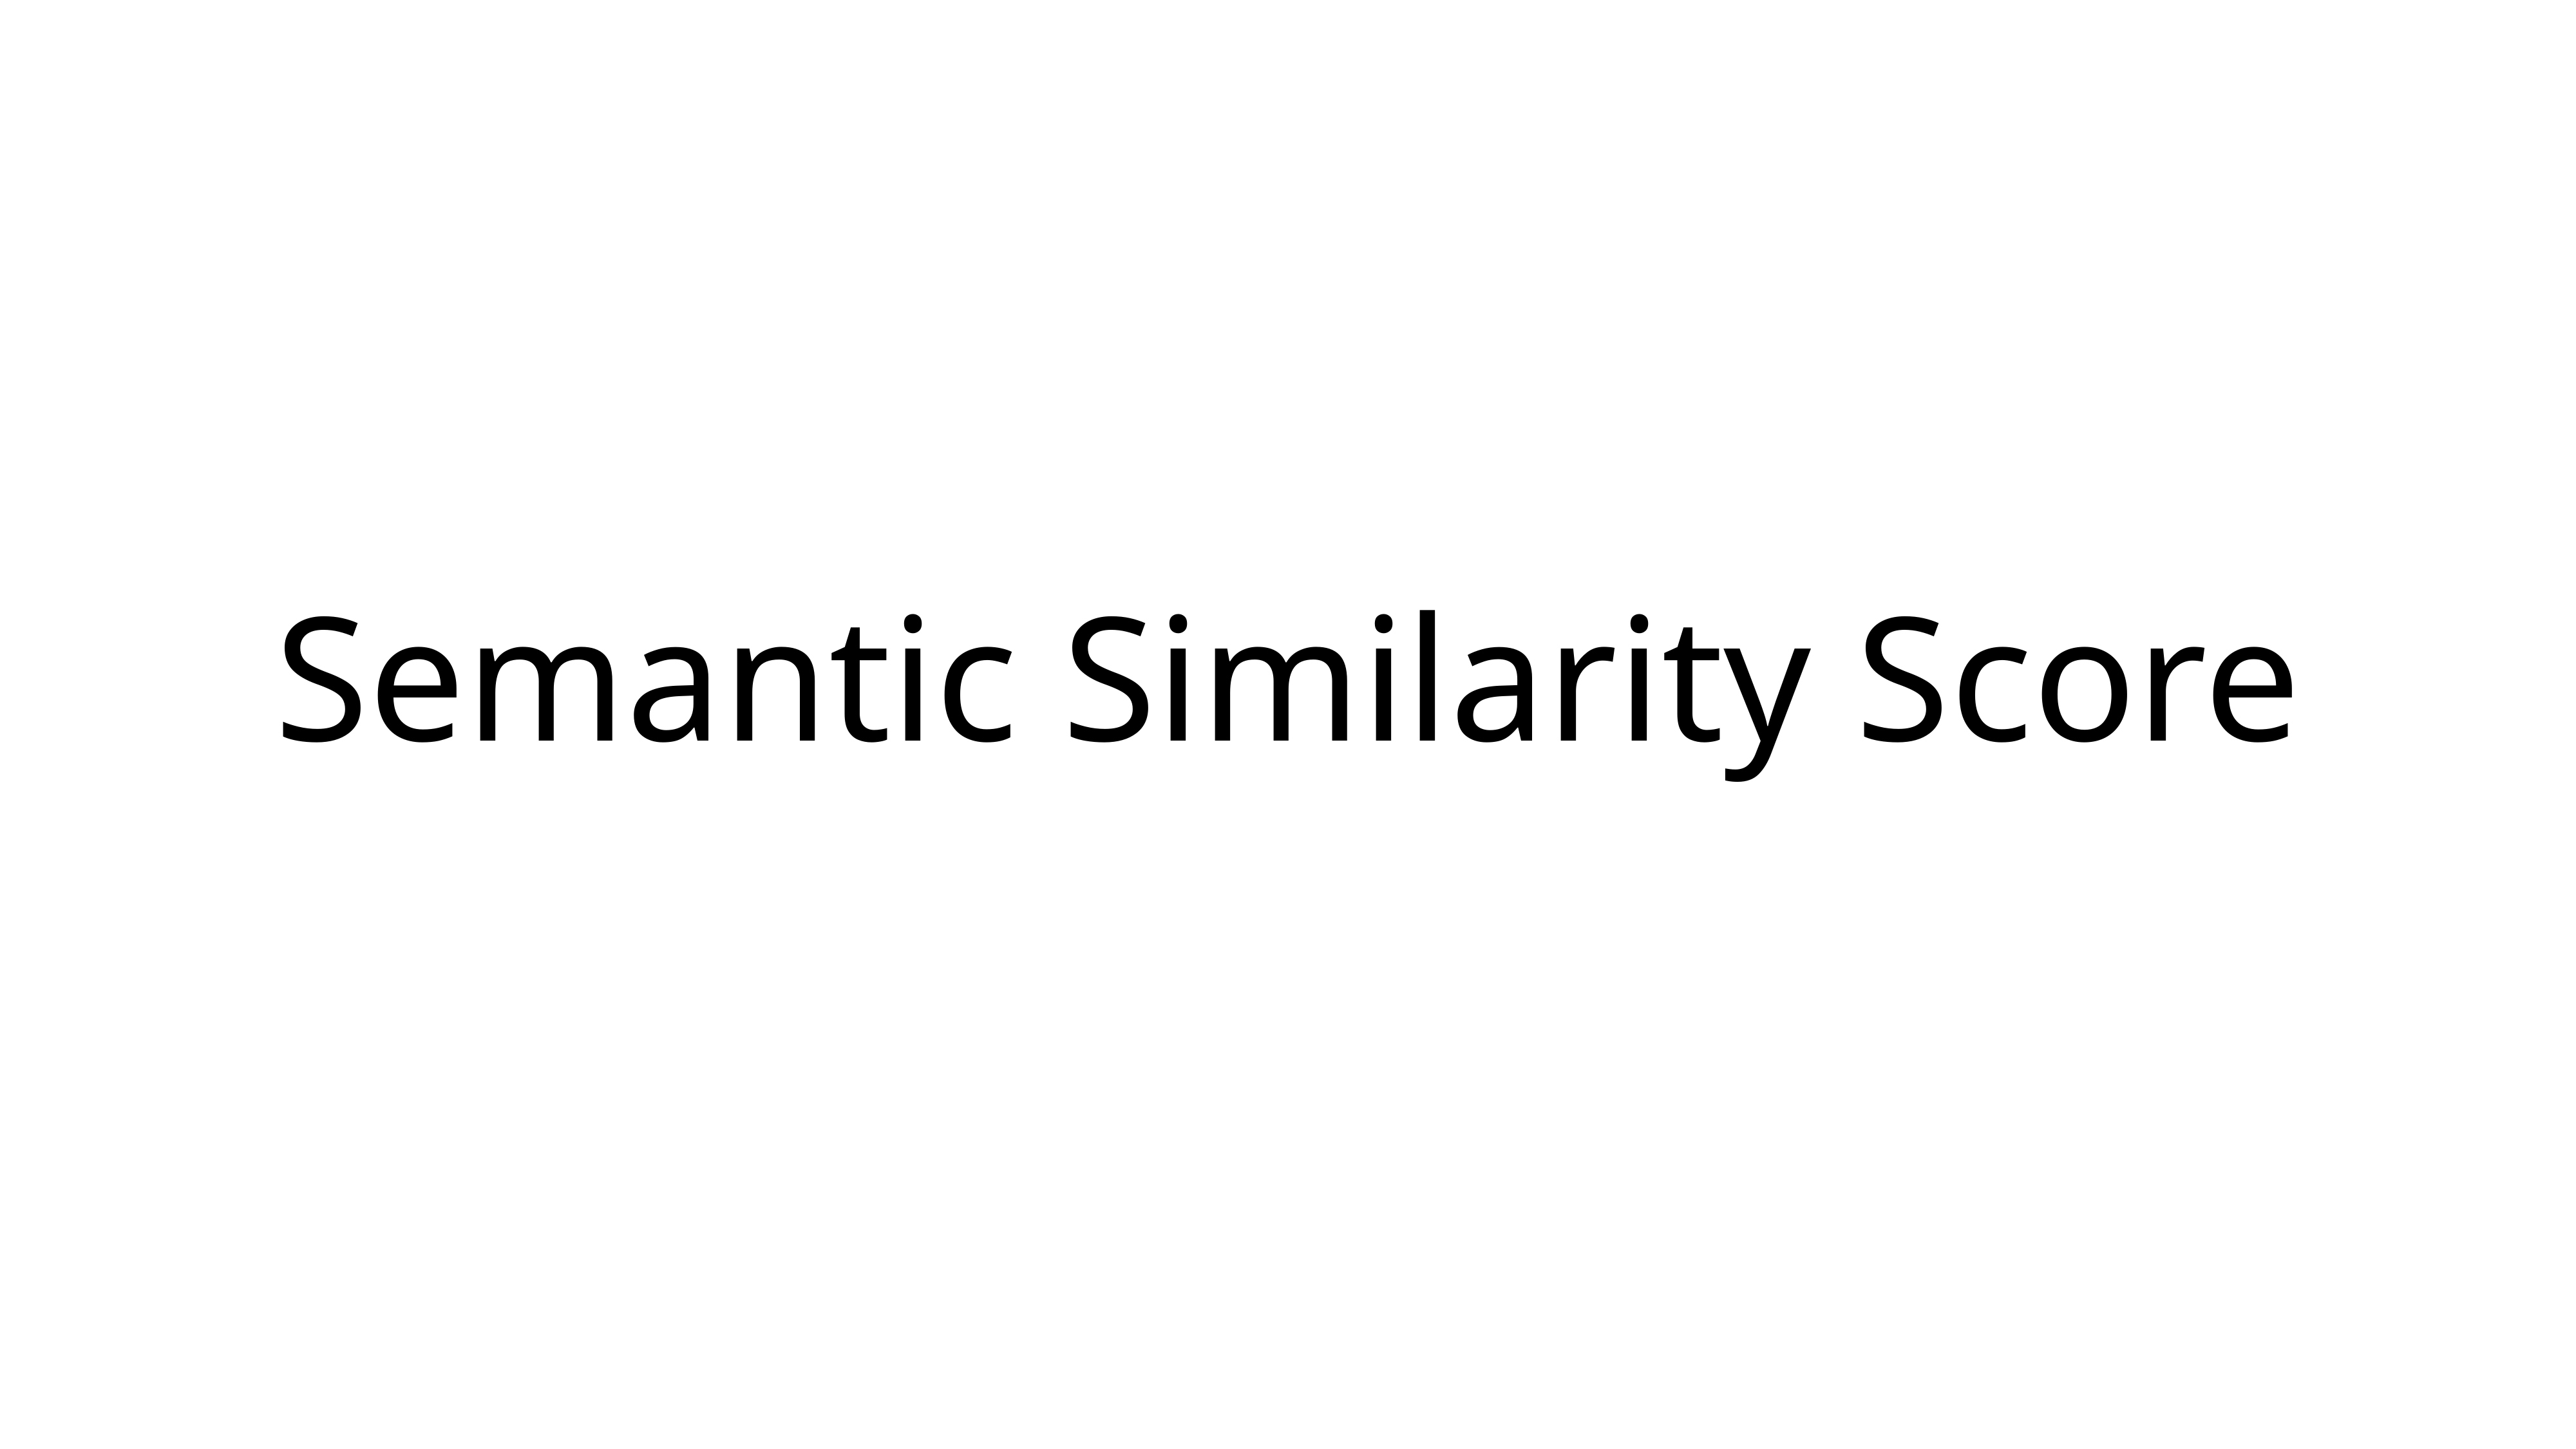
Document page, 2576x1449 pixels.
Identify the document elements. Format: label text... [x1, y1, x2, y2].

title Semantic Similarity Score [128, 342, 2448, 1041]
